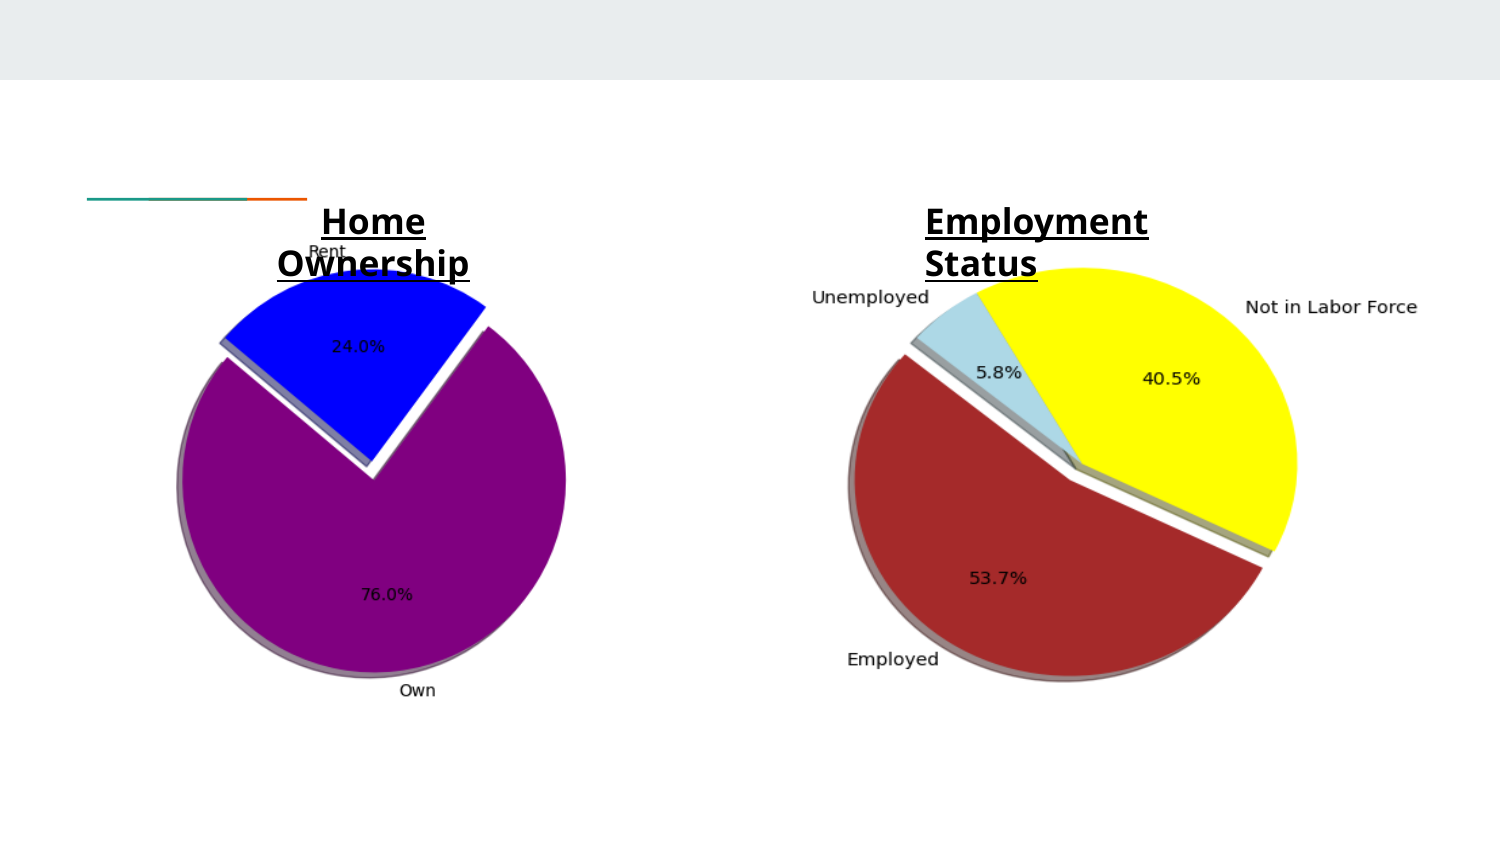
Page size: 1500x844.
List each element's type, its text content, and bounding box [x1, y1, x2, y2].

picture [727, 232, 1431, 711]
text_box Home Ownership [215, 183, 532, 231]
picture [61, 232, 686, 711]
text_box Employment Status [909, 183, 1276, 231]
